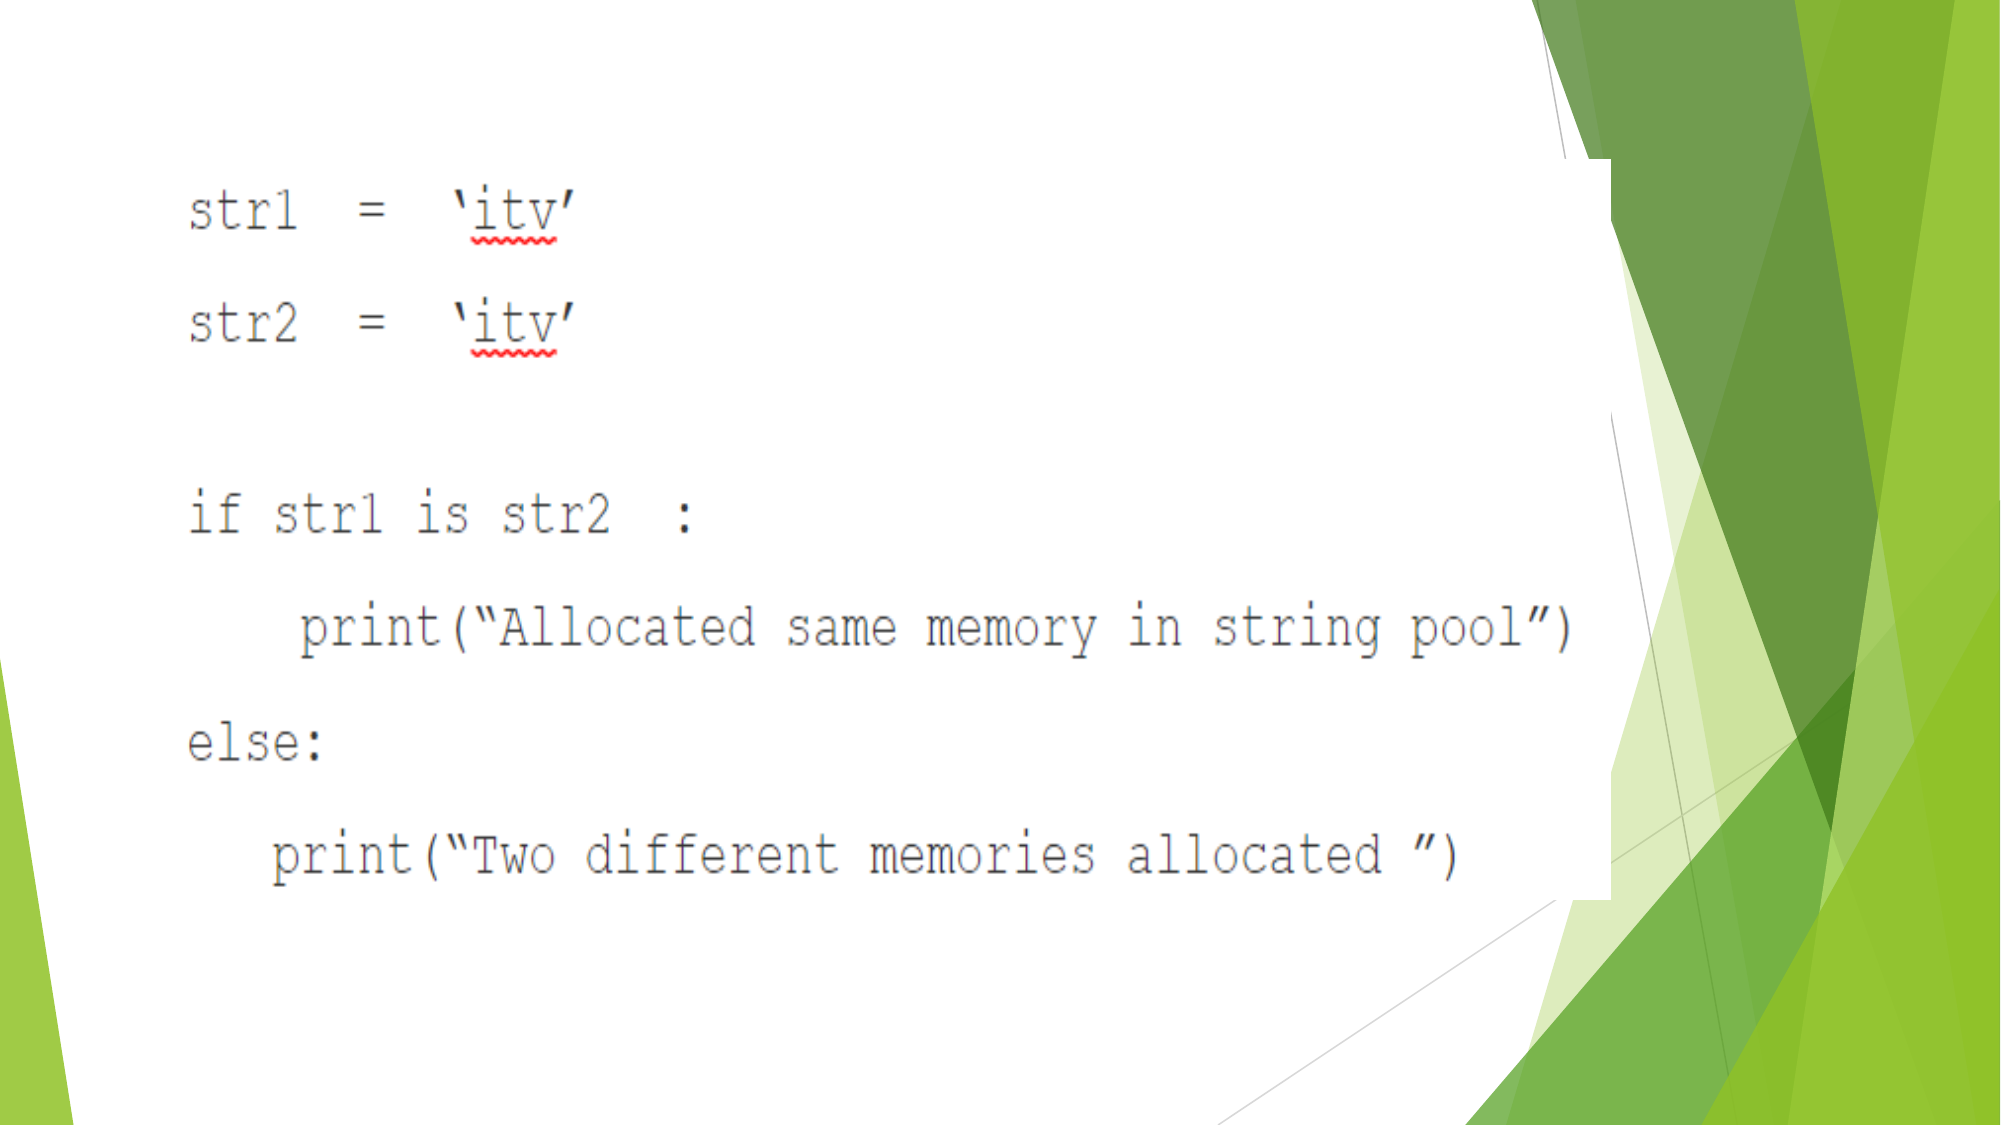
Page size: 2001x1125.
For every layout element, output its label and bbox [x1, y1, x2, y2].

list [186, 159, 1611, 901]
